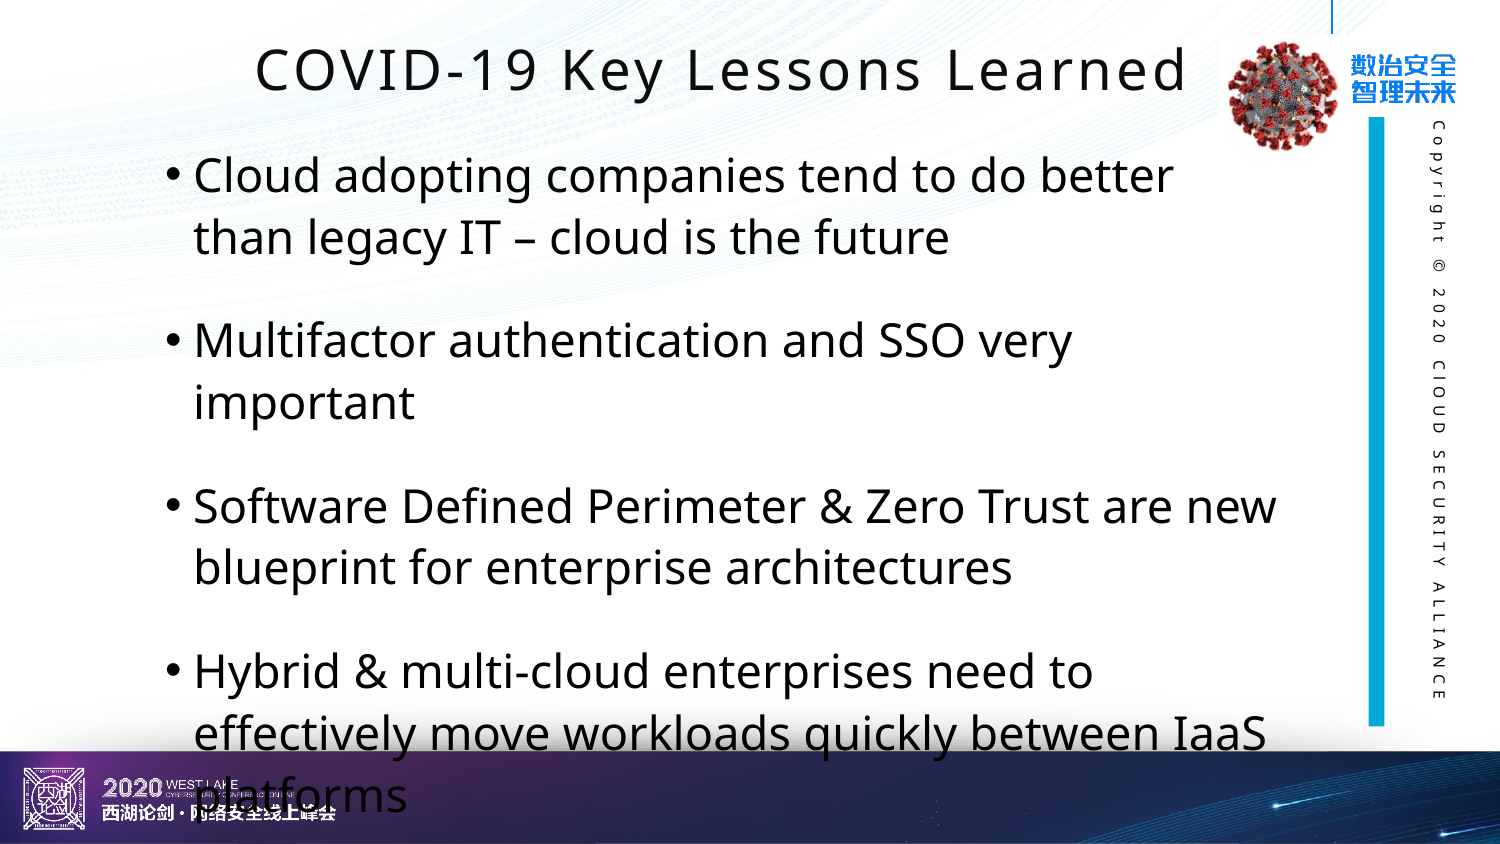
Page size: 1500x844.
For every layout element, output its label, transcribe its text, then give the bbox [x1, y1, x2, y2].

picture [0, 0, 1500, 844]
text_box [1368, 117, 1385, 727]
text_box Cloud adopting companies tend to do better than legacy IT – cloud is the future Multifactor authentication and SSO very important Software Defined Perimeter & Zero Trust are new blueprint for enterprise architectures Hybrid & multi-cloud enterprises need to effectively move workloads quickly between IaaS platforms [153, 134, 1301, 180]
text_box COVID-19 Key Lessons Learned [73, 17, 1369, 105]
